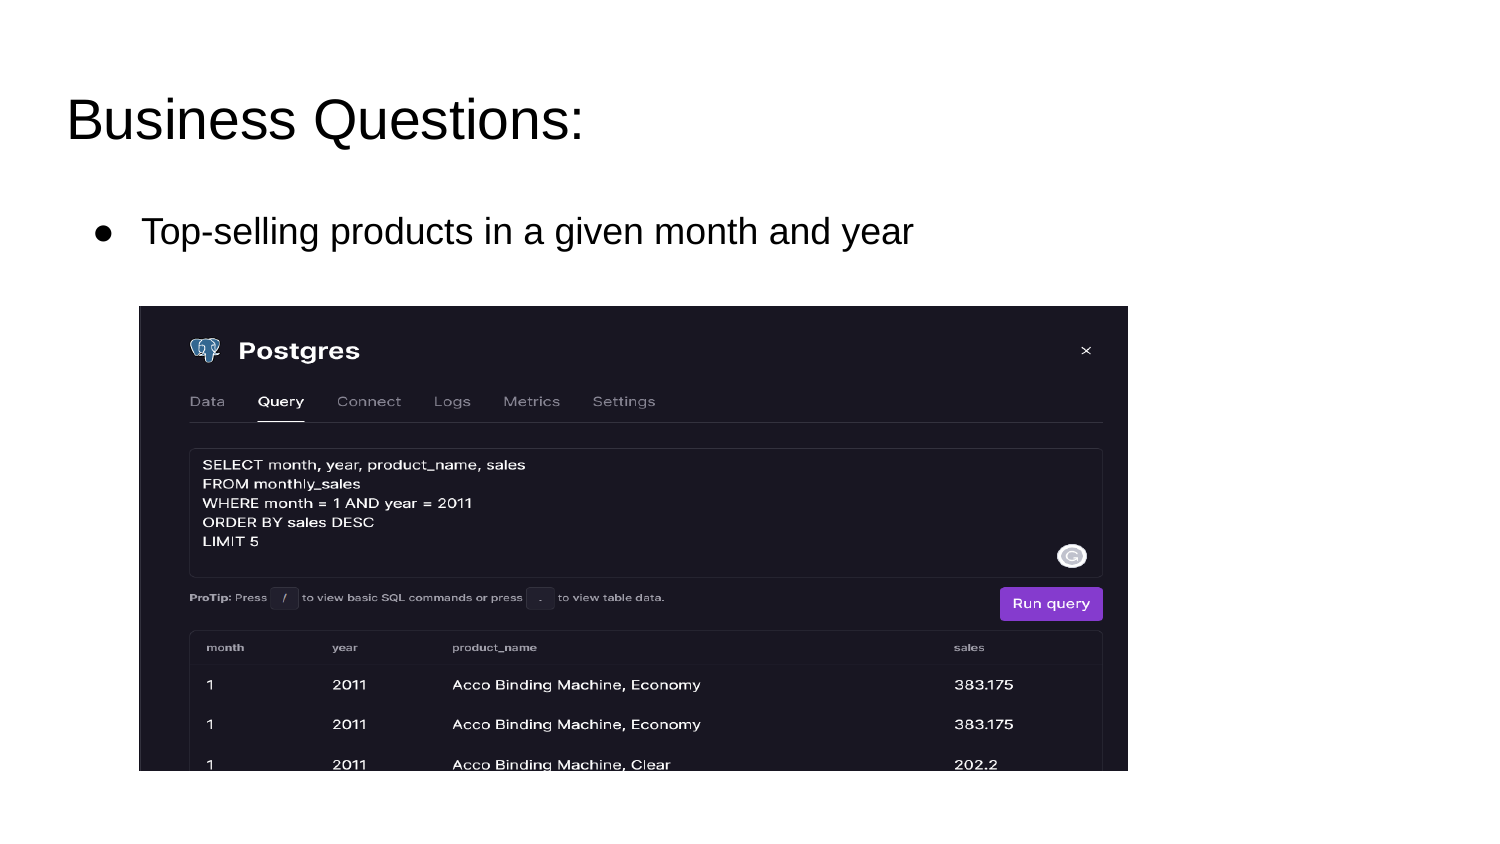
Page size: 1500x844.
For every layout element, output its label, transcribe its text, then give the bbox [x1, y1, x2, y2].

title Business Questions: [51, 72, 1449, 167]
picture [139, 306, 1128, 771]
list Top-selling products in a given month and year [51, 189, 1434, 750]
